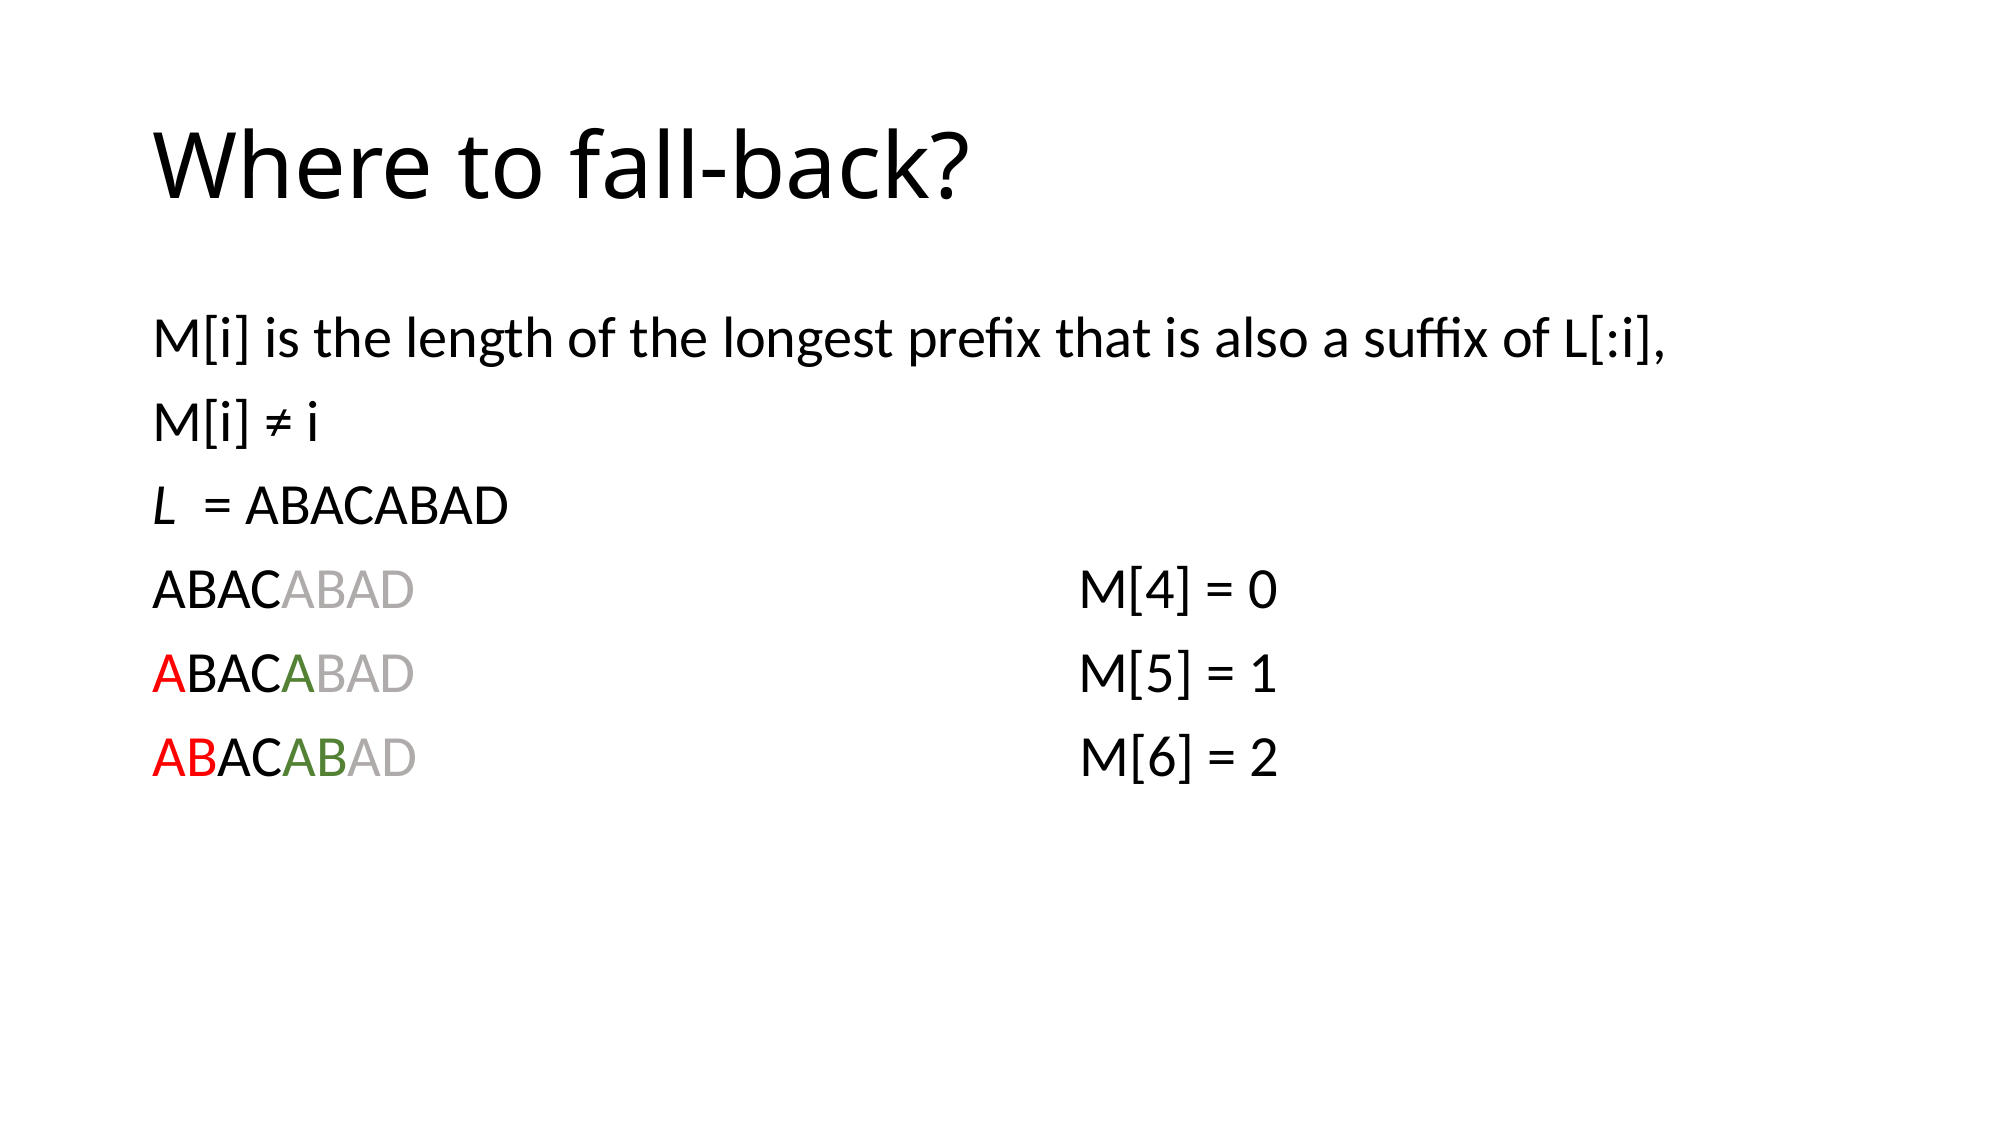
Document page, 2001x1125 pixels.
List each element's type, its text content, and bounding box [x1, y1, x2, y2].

title Where to fall-back? [137, 59, 1863, 278]
list M[i] is the length of the longest prefix that is also a suffix of L[:i], M[i] ≠ i L = ABACABAD ABACABAD M[4] = 0 ABACABAD M[5] = 1 ABACABAD M[6] = 2 [137, 299, 1863, 1014]
